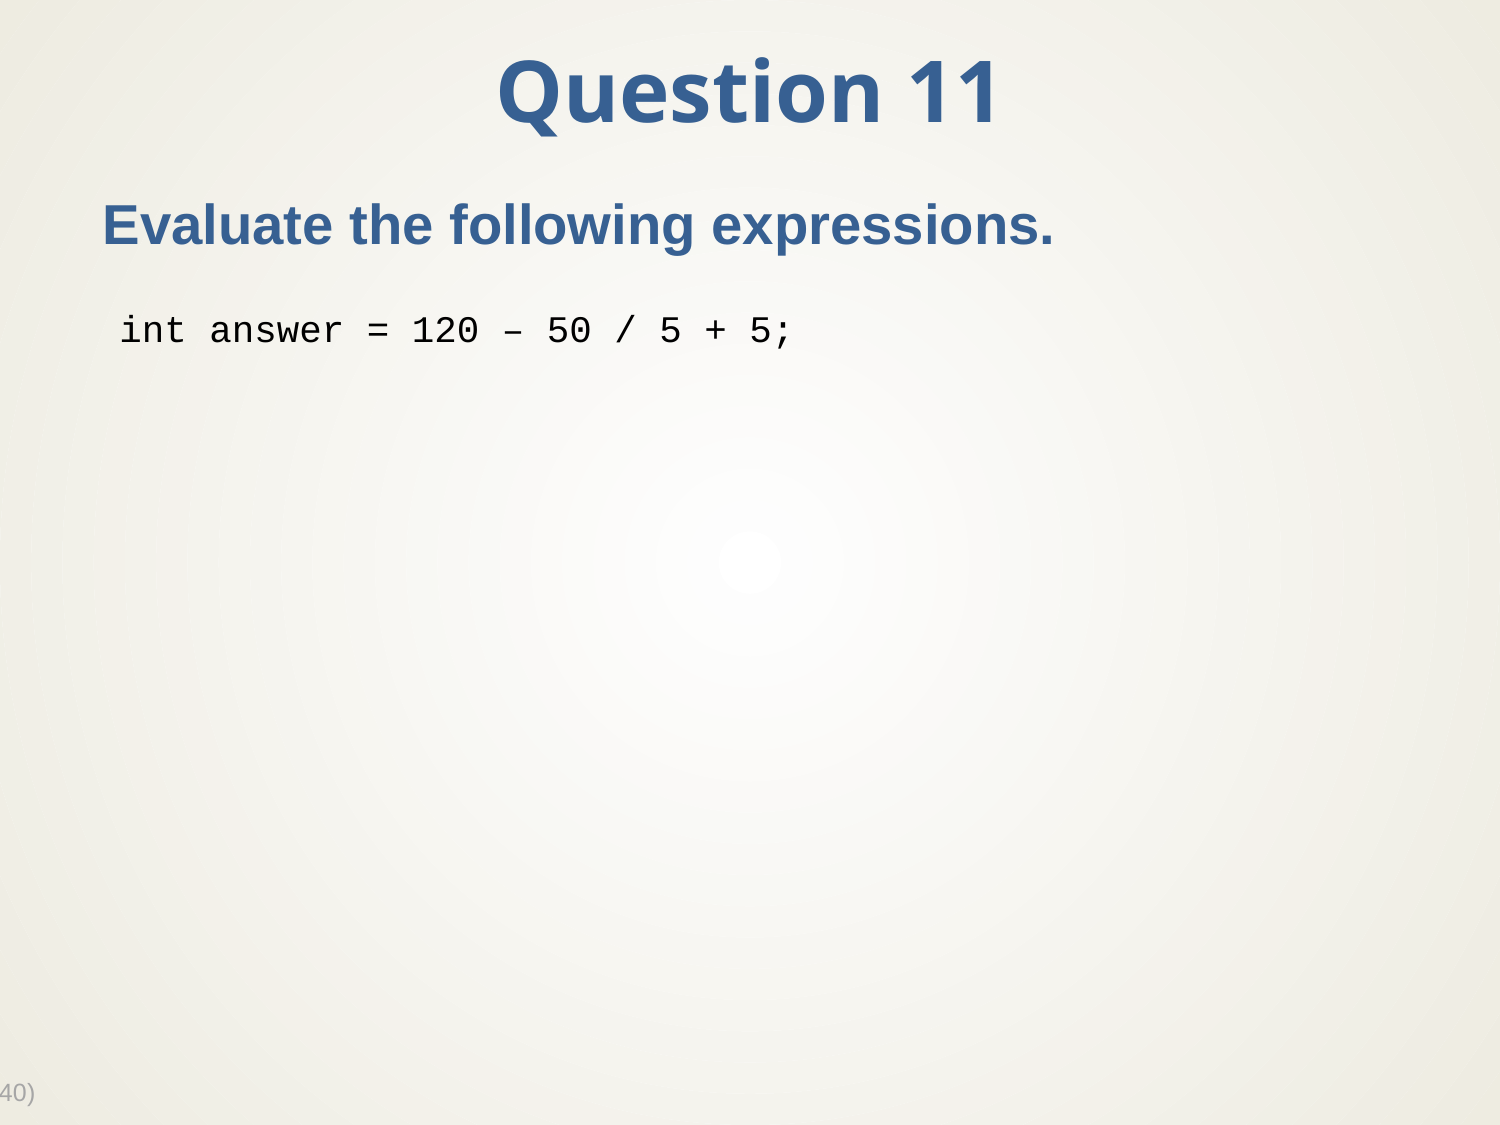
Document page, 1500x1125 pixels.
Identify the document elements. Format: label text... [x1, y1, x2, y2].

list Evaluate the following expressions. [56, 187, 1444, 1036]
text_box int answer = 120 – 50 / 5 + 5; [104, 297, 810, 358]
title Question 11 [0, 24, 1500, 166]
